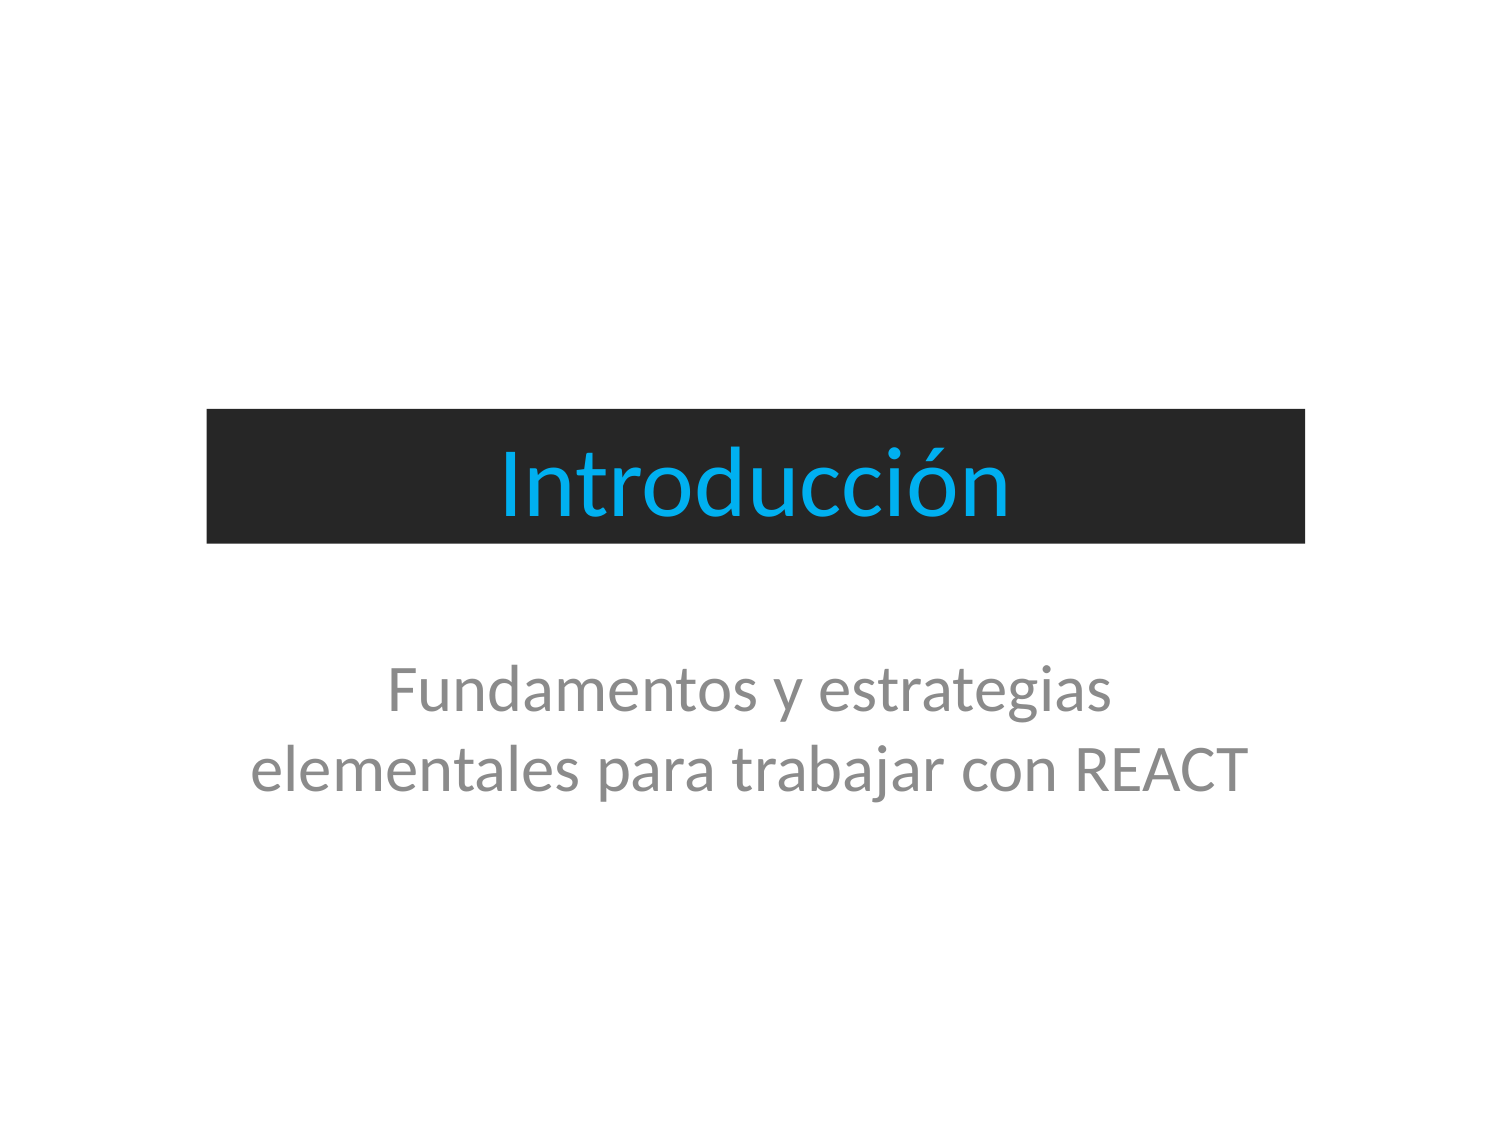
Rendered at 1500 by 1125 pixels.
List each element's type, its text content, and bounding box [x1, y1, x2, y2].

subtitle Fundamentos y estrategias elementales para trabajar con REACT [225, 637, 1275, 925]
text_box Introducción [206, 408, 1306, 544]
title JavaScript EcmaScript-6 [112, 349, 1388, 591]
